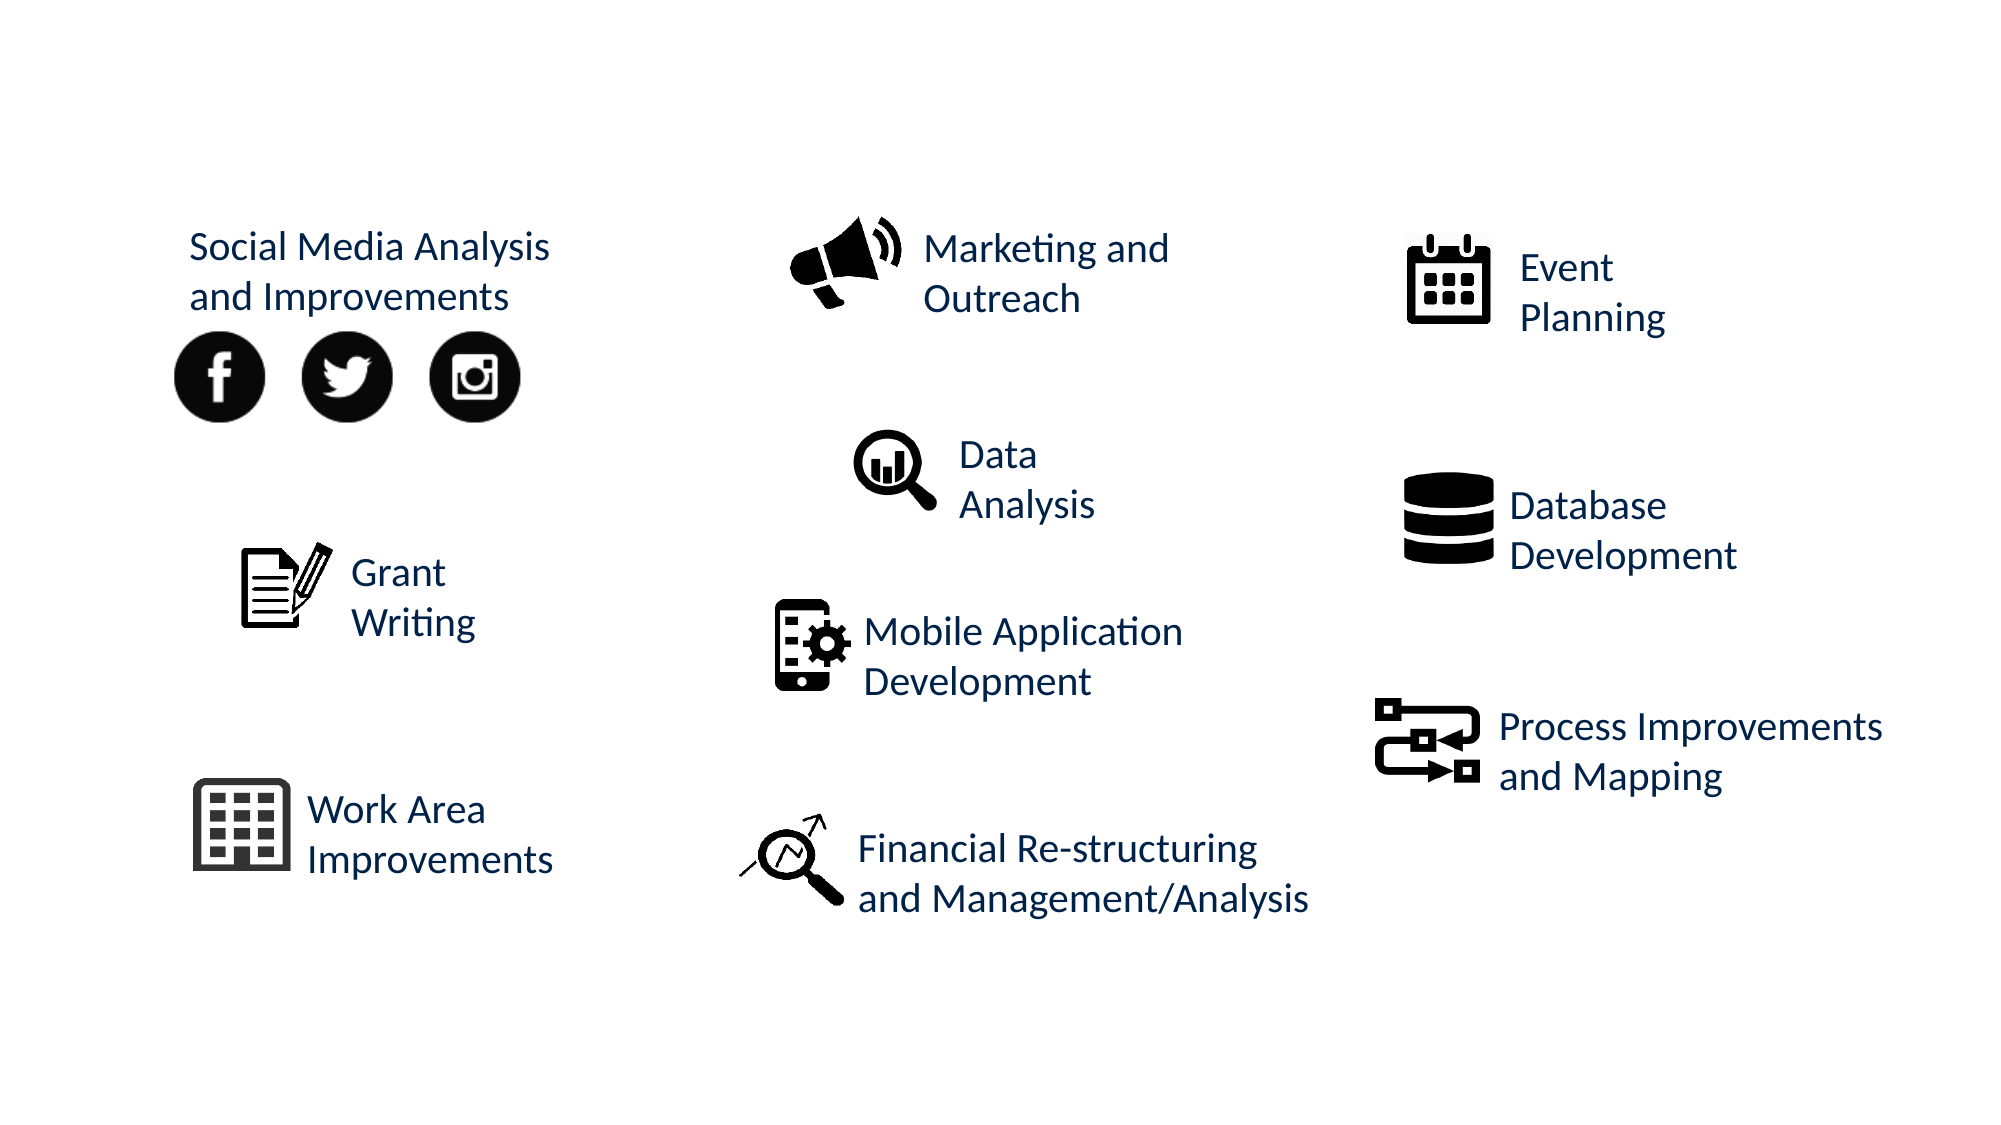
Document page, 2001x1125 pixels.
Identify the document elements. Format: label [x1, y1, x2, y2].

text_box [842, 417, 1126, 581]
text_box [139, 211, 591, 432]
text_box [738, 813, 1342, 1026]
text_box [789, 213, 1290, 376]
text_box [1375, 691, 1953, 858]
text_box [766, 595, 1230, 758]
text_box [1402, 470, 1789, 632]
text_box [241, 536, 518, 699]
text_box [189, 774, 588, 942]
text_box [1402, 232, 1719, 349]
